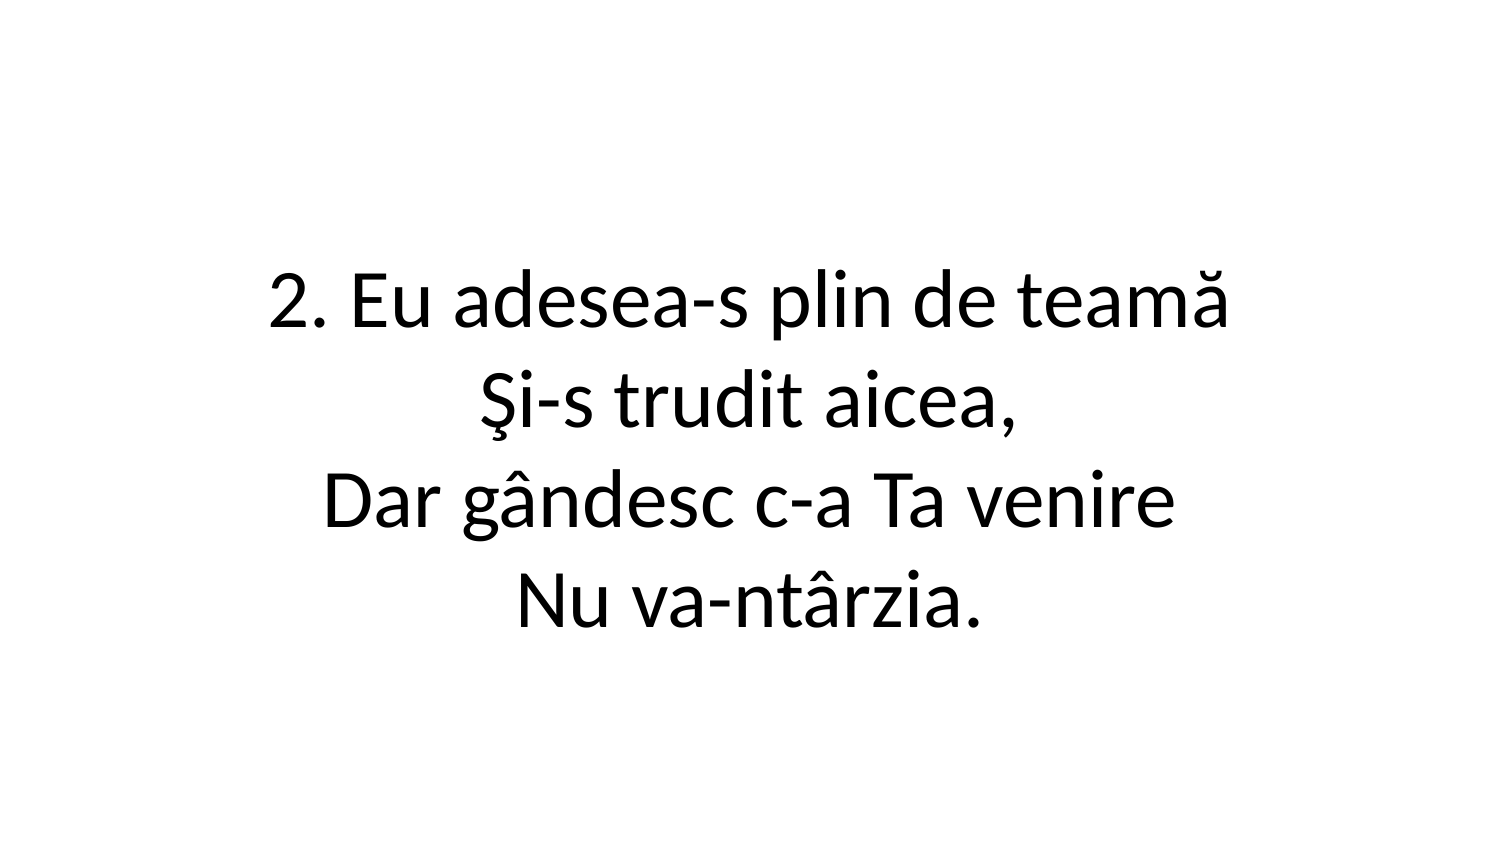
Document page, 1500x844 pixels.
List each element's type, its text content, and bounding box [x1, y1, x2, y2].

text_box 2. Eu adesea-s plin de teamă Şi-s trudit aicea, Dar gândesc c-a Ta venire Nu va-ntârzia. [252, 192, 1248, 652]
